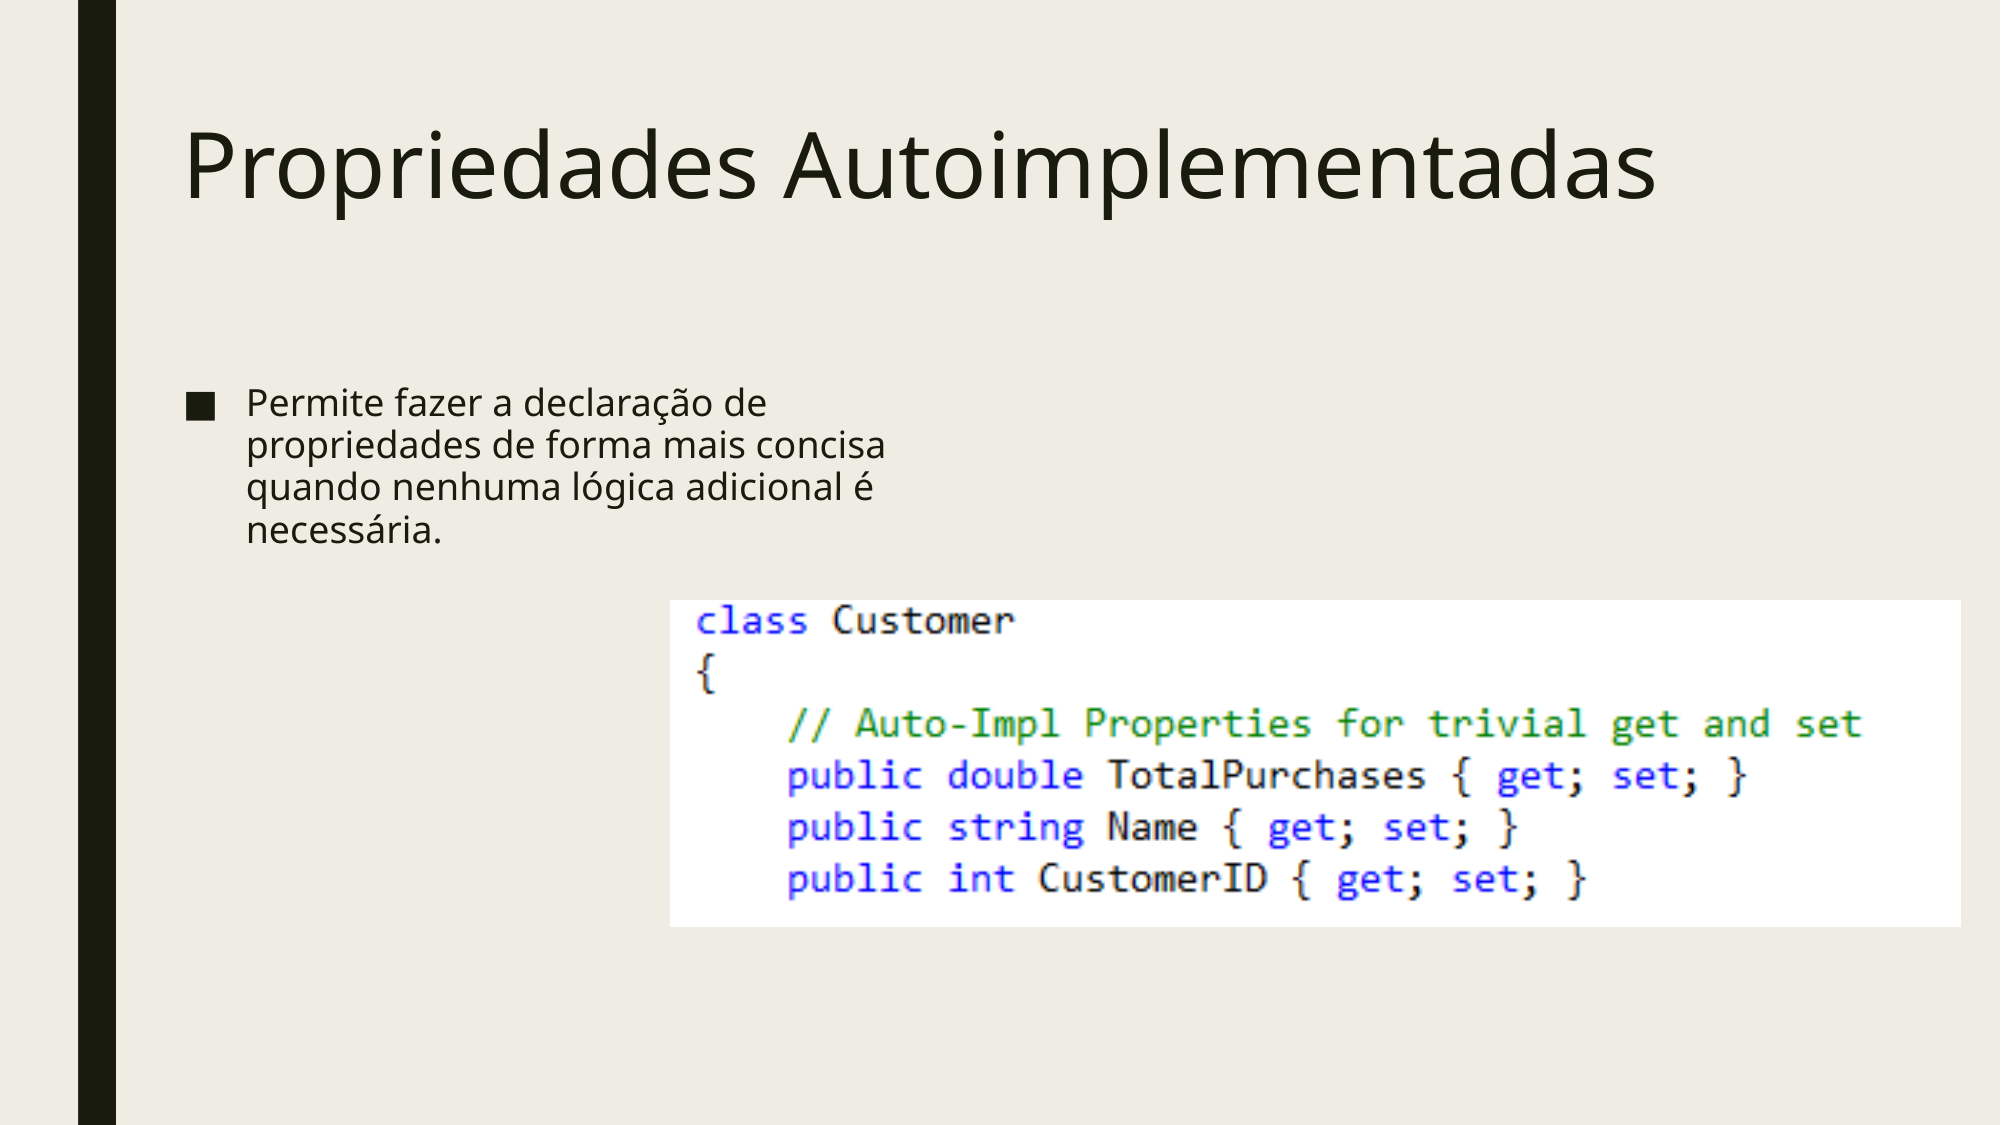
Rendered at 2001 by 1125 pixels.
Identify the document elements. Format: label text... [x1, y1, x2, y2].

text_box [76, 0, 119, 1125]
title Propriedades Autoimplementadas [167, 112, 1890, 357]
list Permite fazer a declaração de propriedades de forma mais concisa quando nenhuma lógica adicional é necessária. [167, 375, 1000, 963]
picture [670, 600, 1961, 928]
